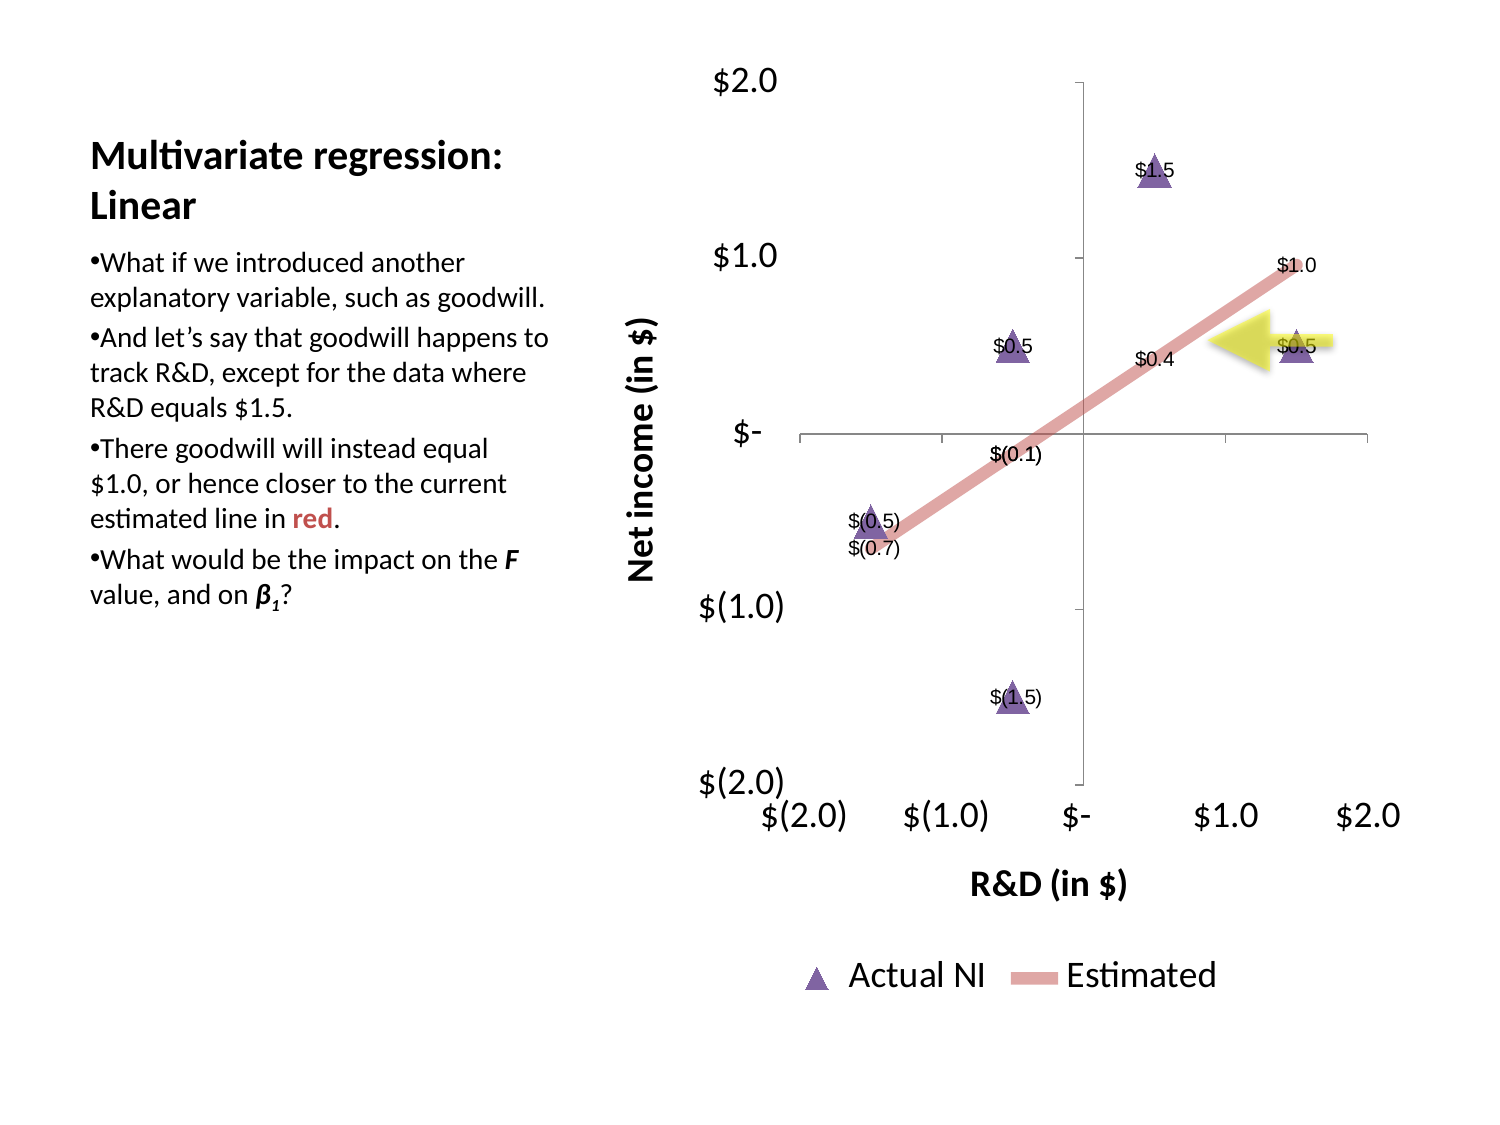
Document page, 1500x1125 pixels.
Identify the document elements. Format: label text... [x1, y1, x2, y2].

title Multivariate regression: Linear [75, 44, 569, 235]
chart [586, 44, 1426, 1006]
list What if we introduced another explanatory variable, such as goodwill. And let’s say that goodwill happens to track R&D, except for the data where R&D equals $1.5. There goodwill will instead equal $1.0, or hence closer to the current estimated line in red. What would be the impact on the F value, and on β1? [75, 235, 569, 1005]
